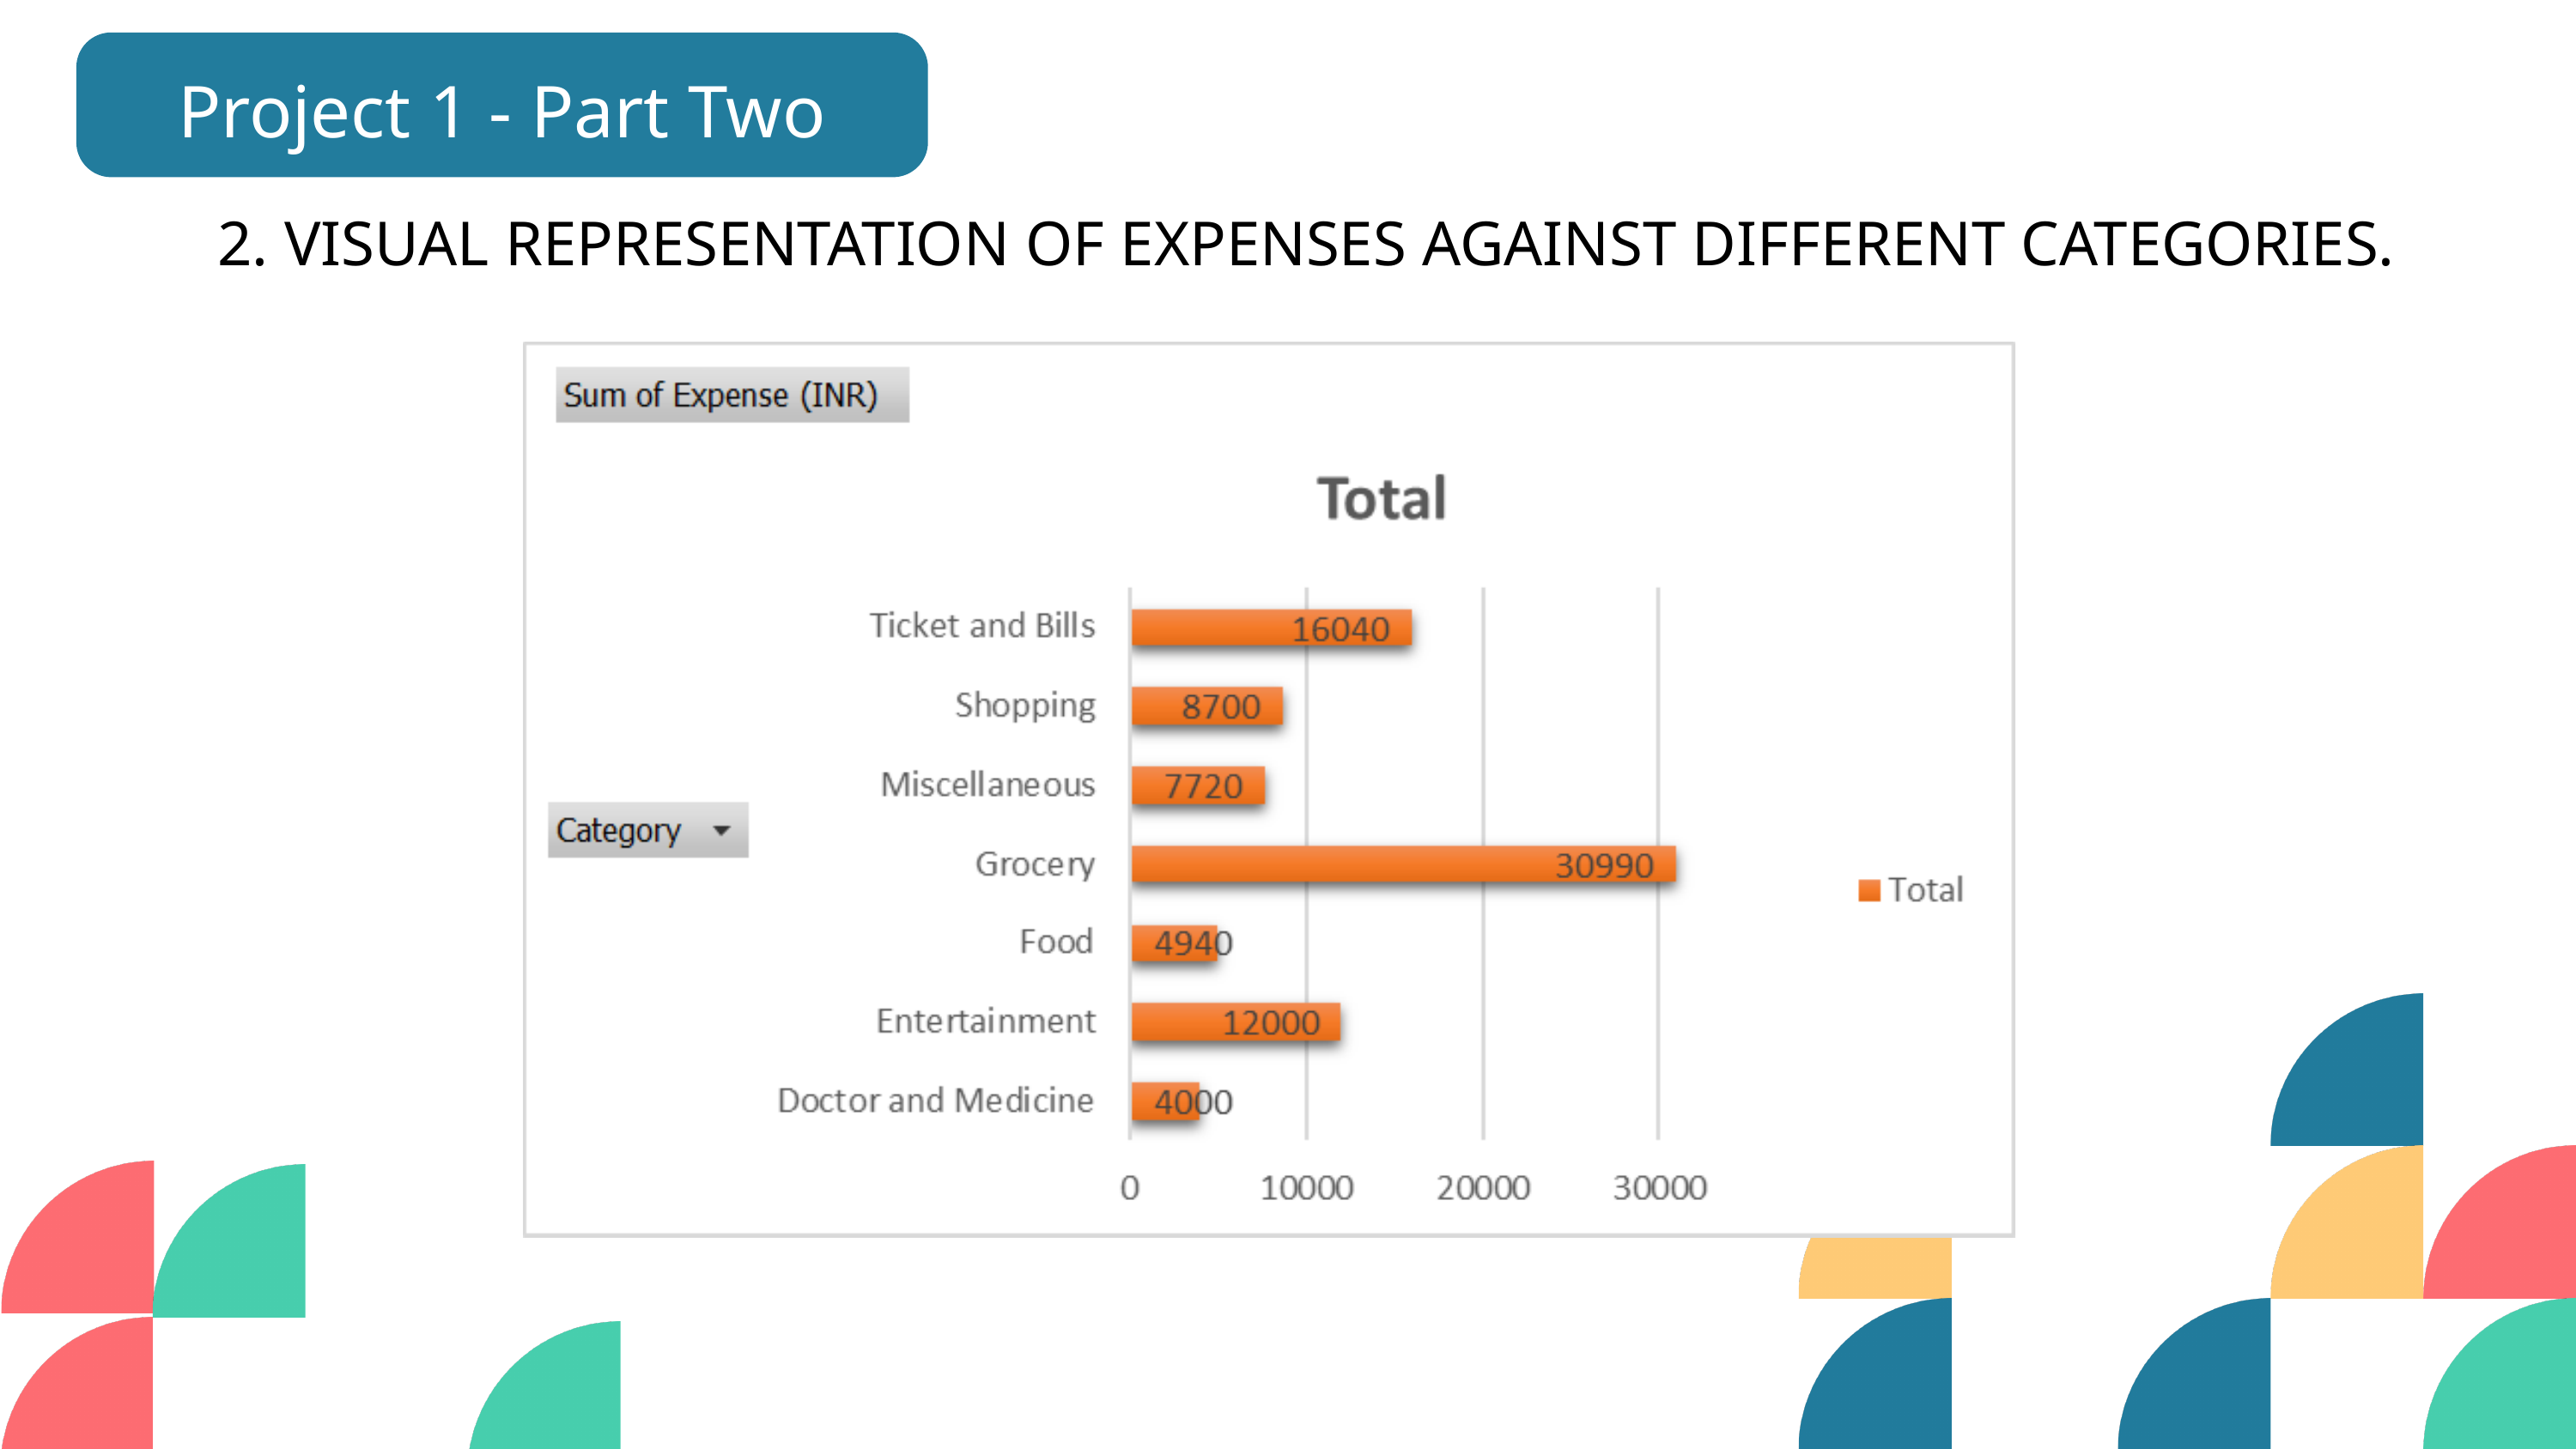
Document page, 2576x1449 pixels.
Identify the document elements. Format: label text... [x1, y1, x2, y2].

text_box [1798, 1298, 1952, 1449]
text_box [467, 1321, 621, 1449]
text_box [2270, 993, 2424, 1145]
text_box [2117, 1298, 2271, 1449]
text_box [76, 32, 928, 178]
text_box [2424, 1145, 2576, 1298]
text_box 2. VISUAL REPRESENTATION OF EXPENSES AGAINST DIFFERENT CATEGORIES. [76, 217, 2537, 340]
text_box [152, 1164, 306, 1318]
text_box [2423, 1298, 2576, 1449]
text_box [522, 342, 2016, 1238]
text_box [2270, 1145, 2424, 1299]
text_box [0, 1317, 153, 1449]
text_box [1798, 1238, 1952, 1298]
text_box [1, 1161, 155, 1314]
